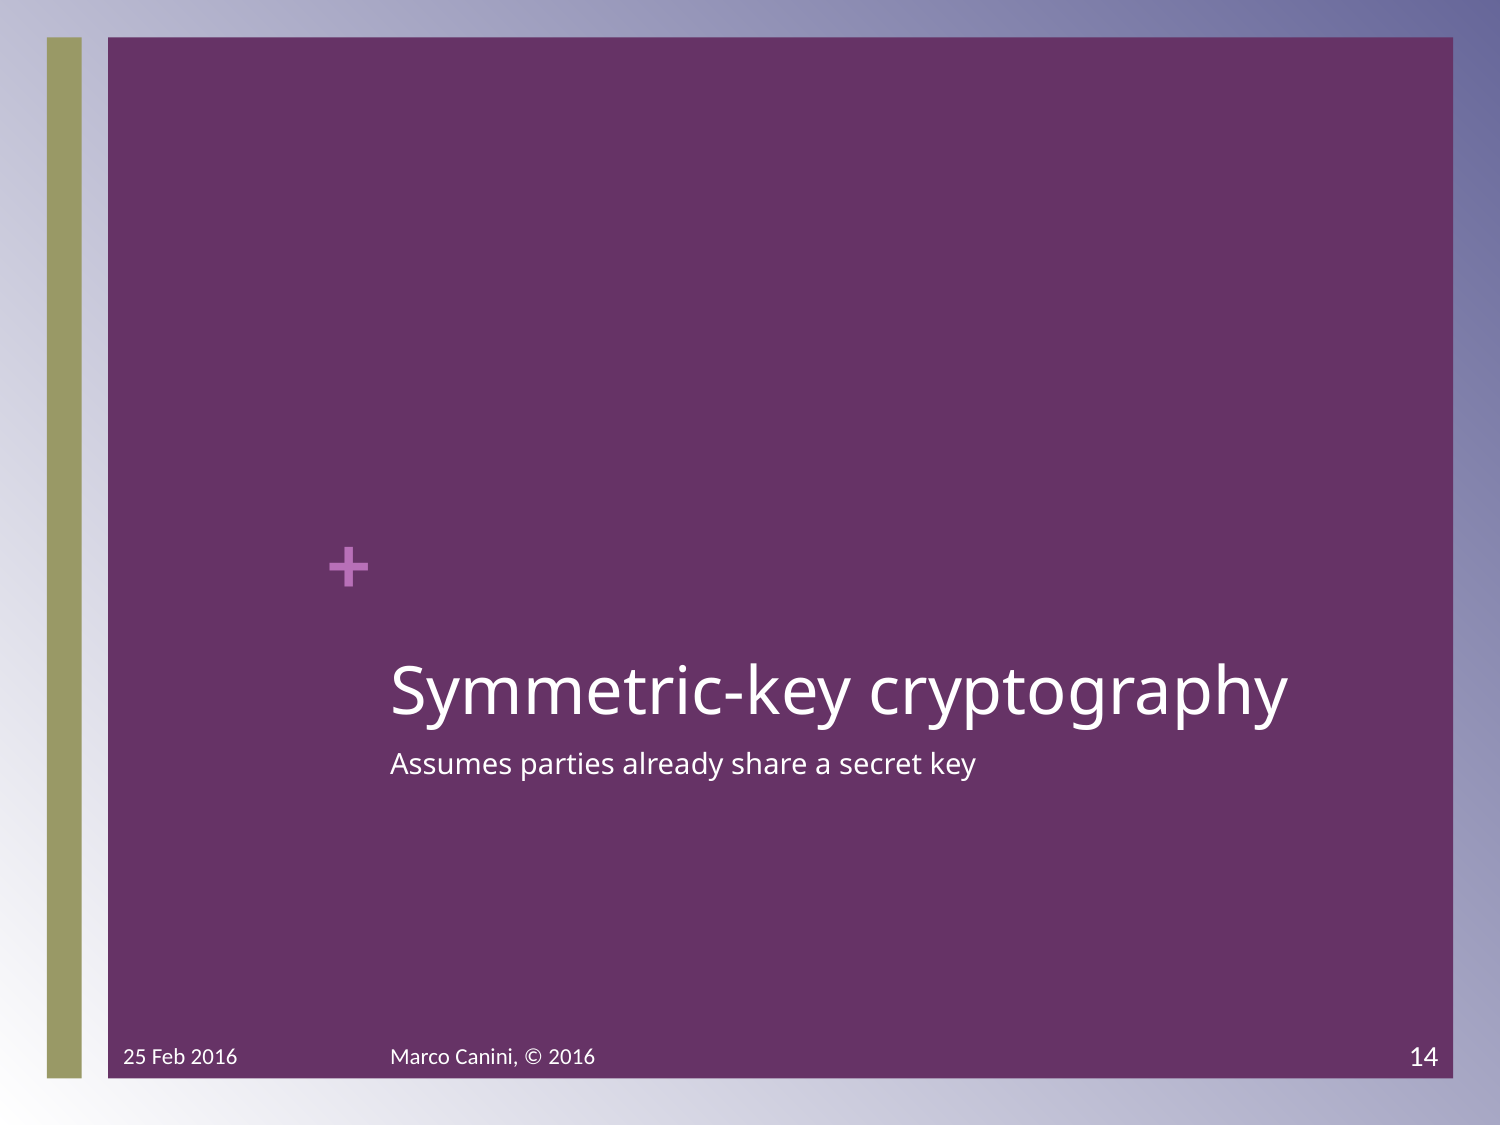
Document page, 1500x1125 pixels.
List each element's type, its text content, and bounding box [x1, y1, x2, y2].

footer Marco Canini, © 2016 [375, 1025, 1300, 1085]
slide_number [108, 1025, 350, 1085]
title Symmetric-key cryptography [375, 512, 1376, 736]
list Assumes parties already share a secret key [375, 737, 1300, 984]
slide_number 14 [1362, 1025, 1454, 1085]
